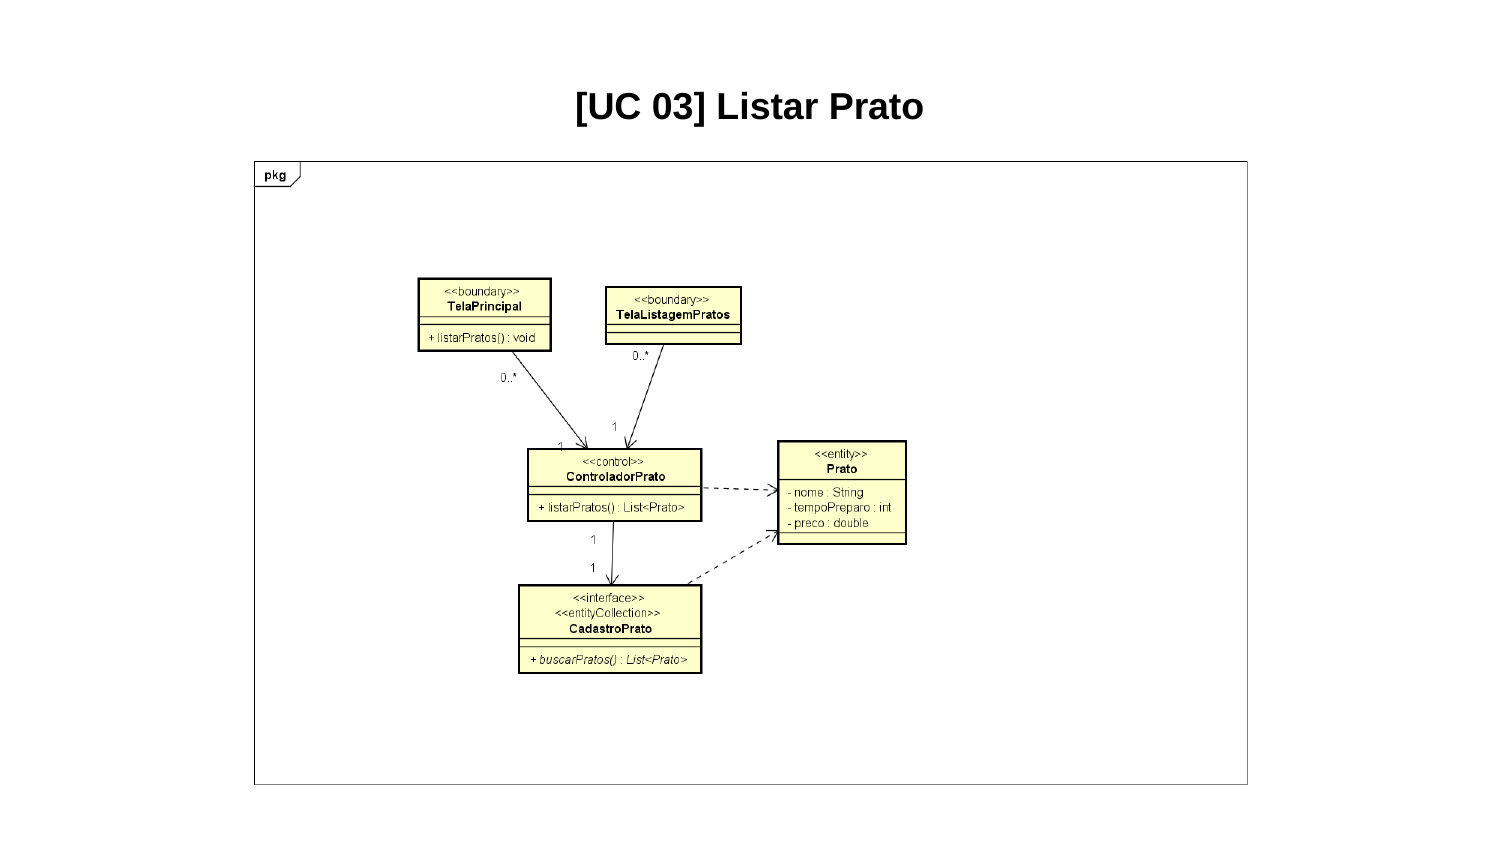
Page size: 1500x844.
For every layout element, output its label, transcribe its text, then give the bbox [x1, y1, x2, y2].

text_box [UC 03] Listar Prato [0, 35, 1500, 152]
picture [243, 151, 1257, 794]
